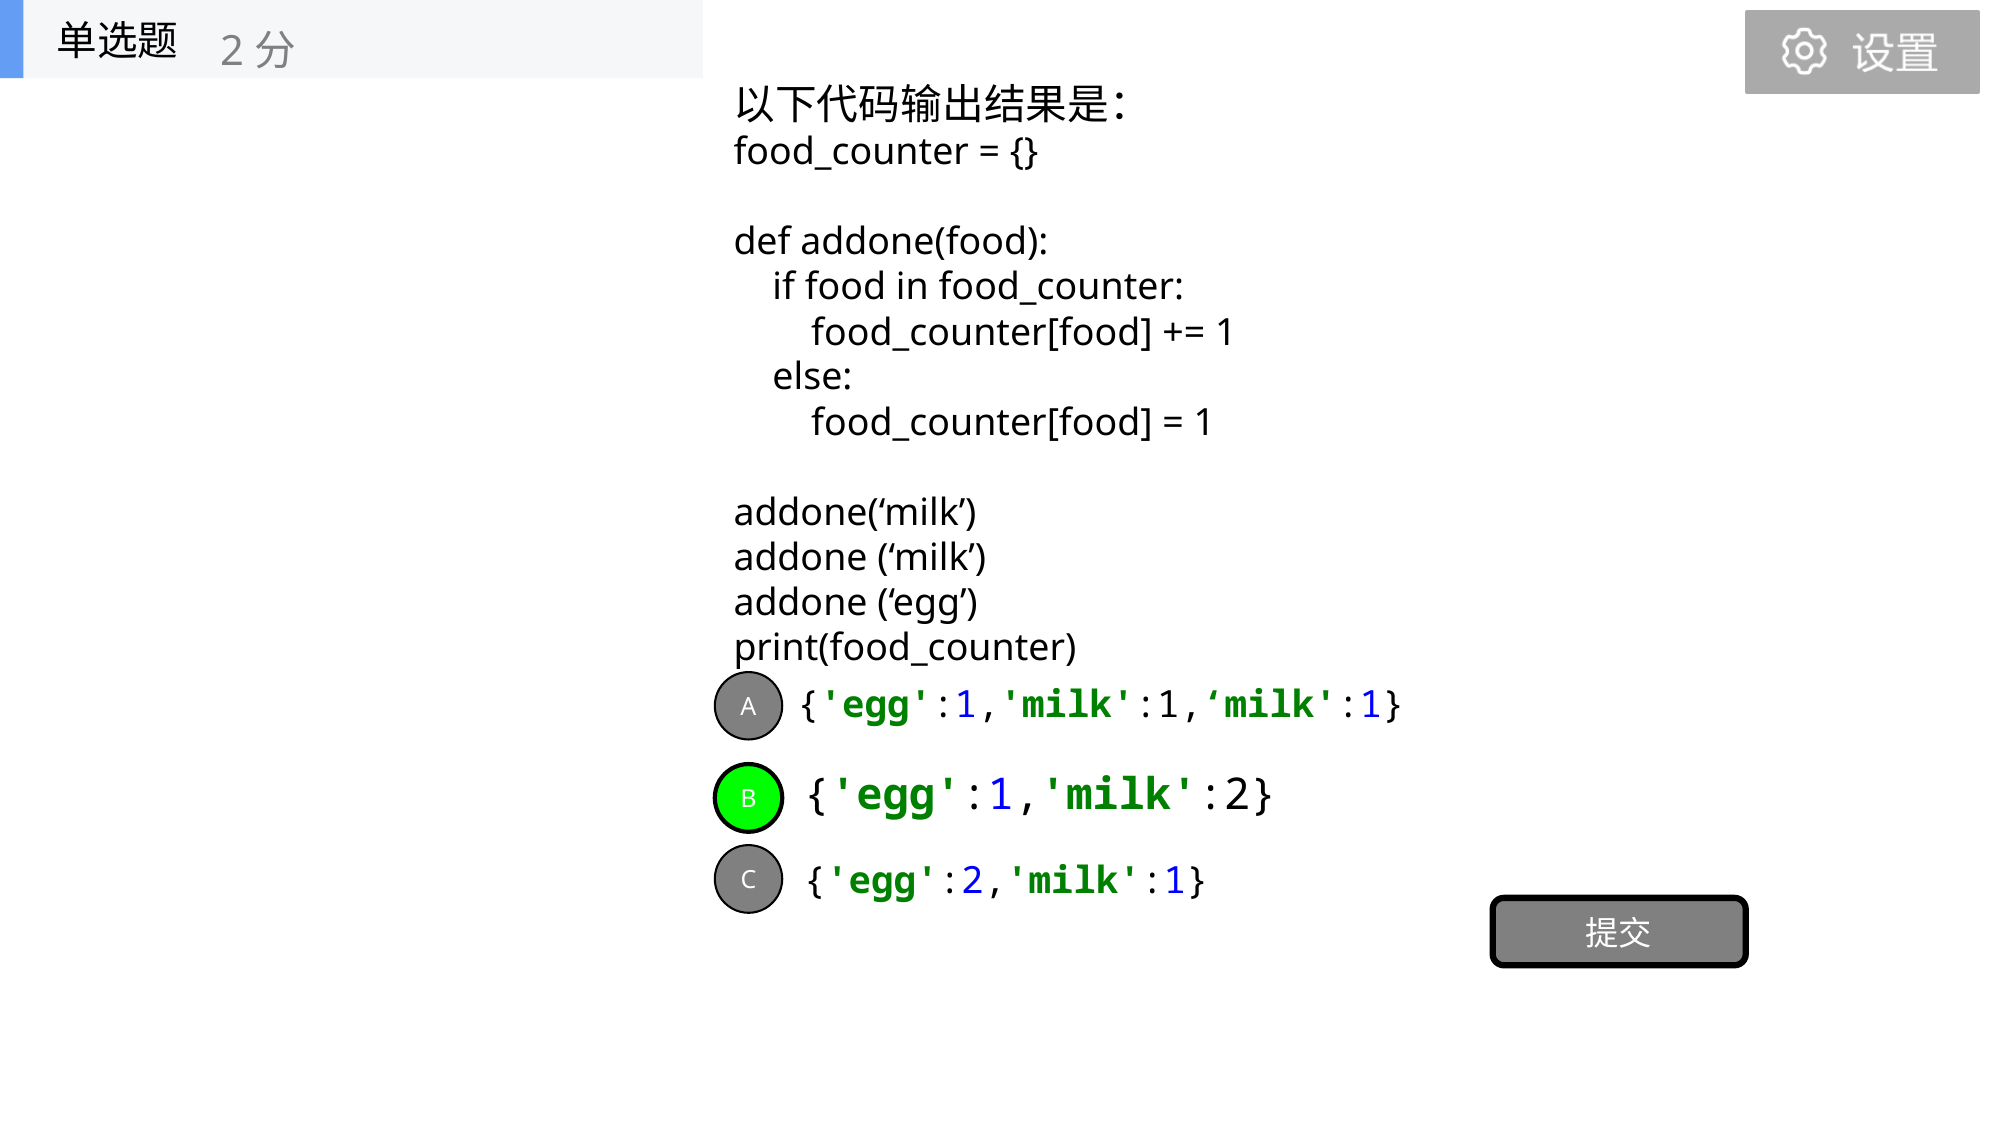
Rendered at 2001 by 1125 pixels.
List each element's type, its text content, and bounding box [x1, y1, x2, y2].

text_box 提交 [1491, 896, 1747, 967]
text_box 以下代码输出结果是： food_counter = {} def addone(food): if food in food_counter: food_counter[food] += 1 else: food_counter[food] = 1 addone(‘milk’) addone (‘milk’) addone (‘egg’) print(food_counter) [718, 185, 1295, 560]
text_box {'egg':1,'milk':2} [788, 739, 1366, 845]
text_box B [713, 763, 784, 833]
text_box {'egg':1,'milk':1,‘milk':1} [782, 627, 1461, 733]
text_box {'egg':2,'milk':1} [788, 826, 1282, 932]
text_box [0, 0, 704, 81]
text_box C [713, 844, 784, 914]
picture [1745, 10, 1980, 94]
text_box A [713, 671, 784, 741]
